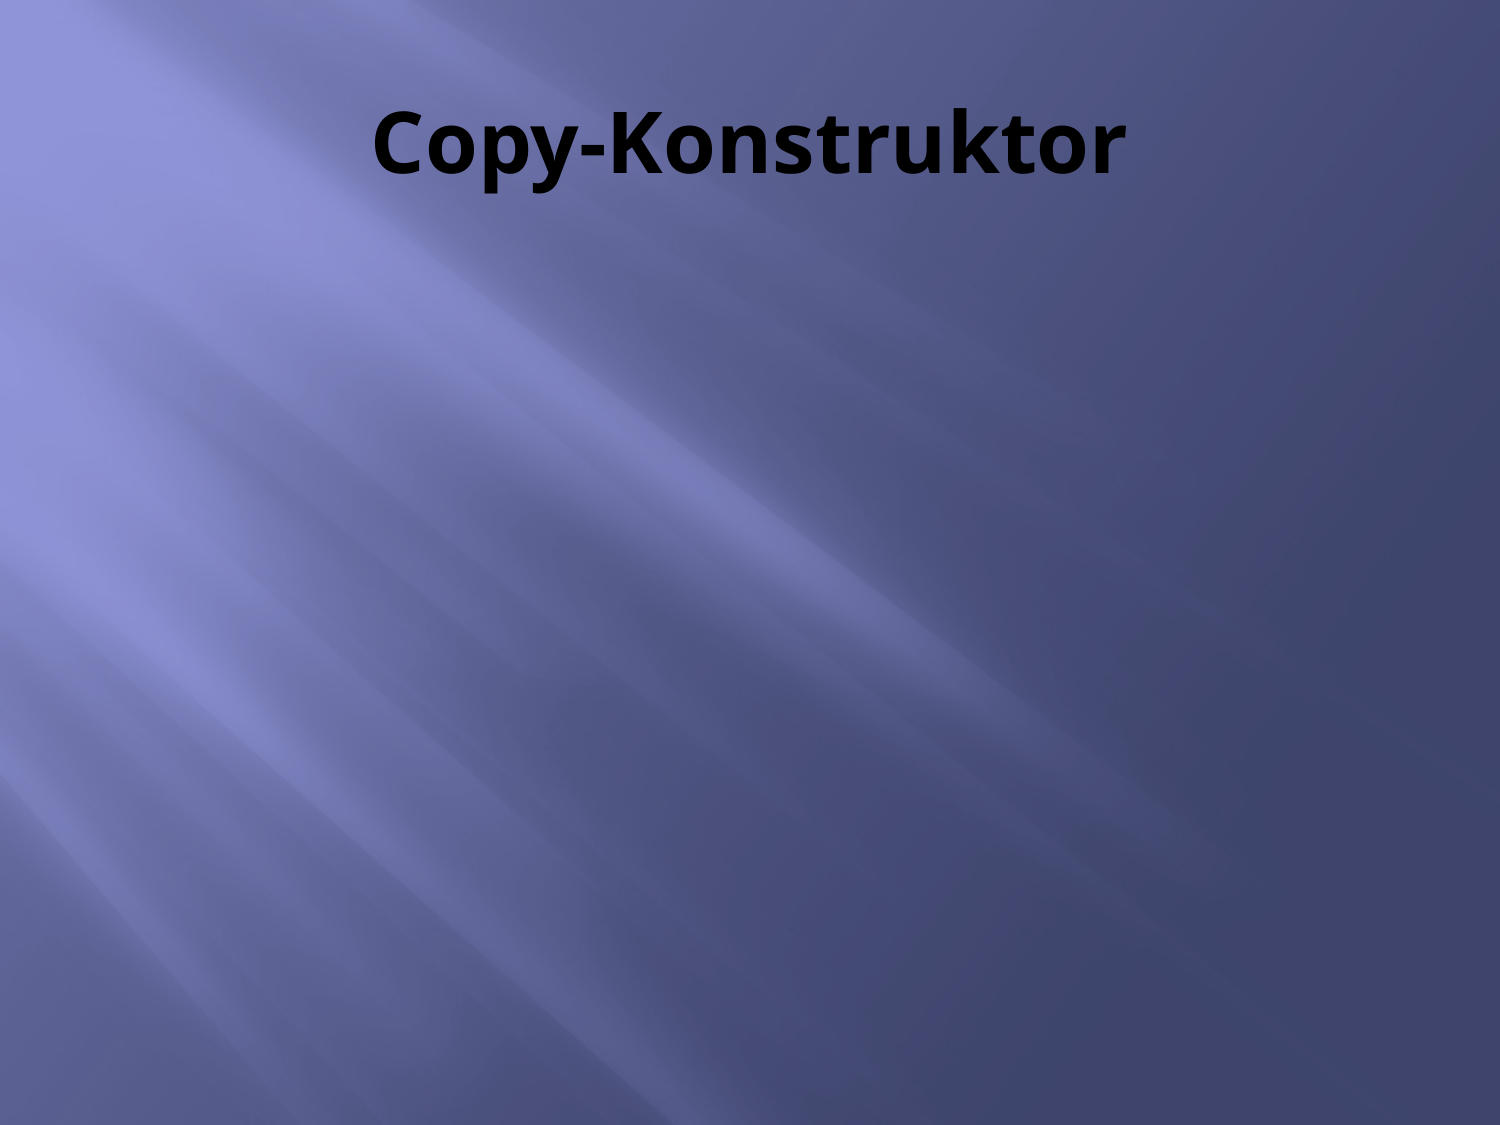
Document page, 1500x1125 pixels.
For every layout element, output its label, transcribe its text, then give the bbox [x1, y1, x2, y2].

title Copy-Konstruktor [75, 45, 1425, 233]
